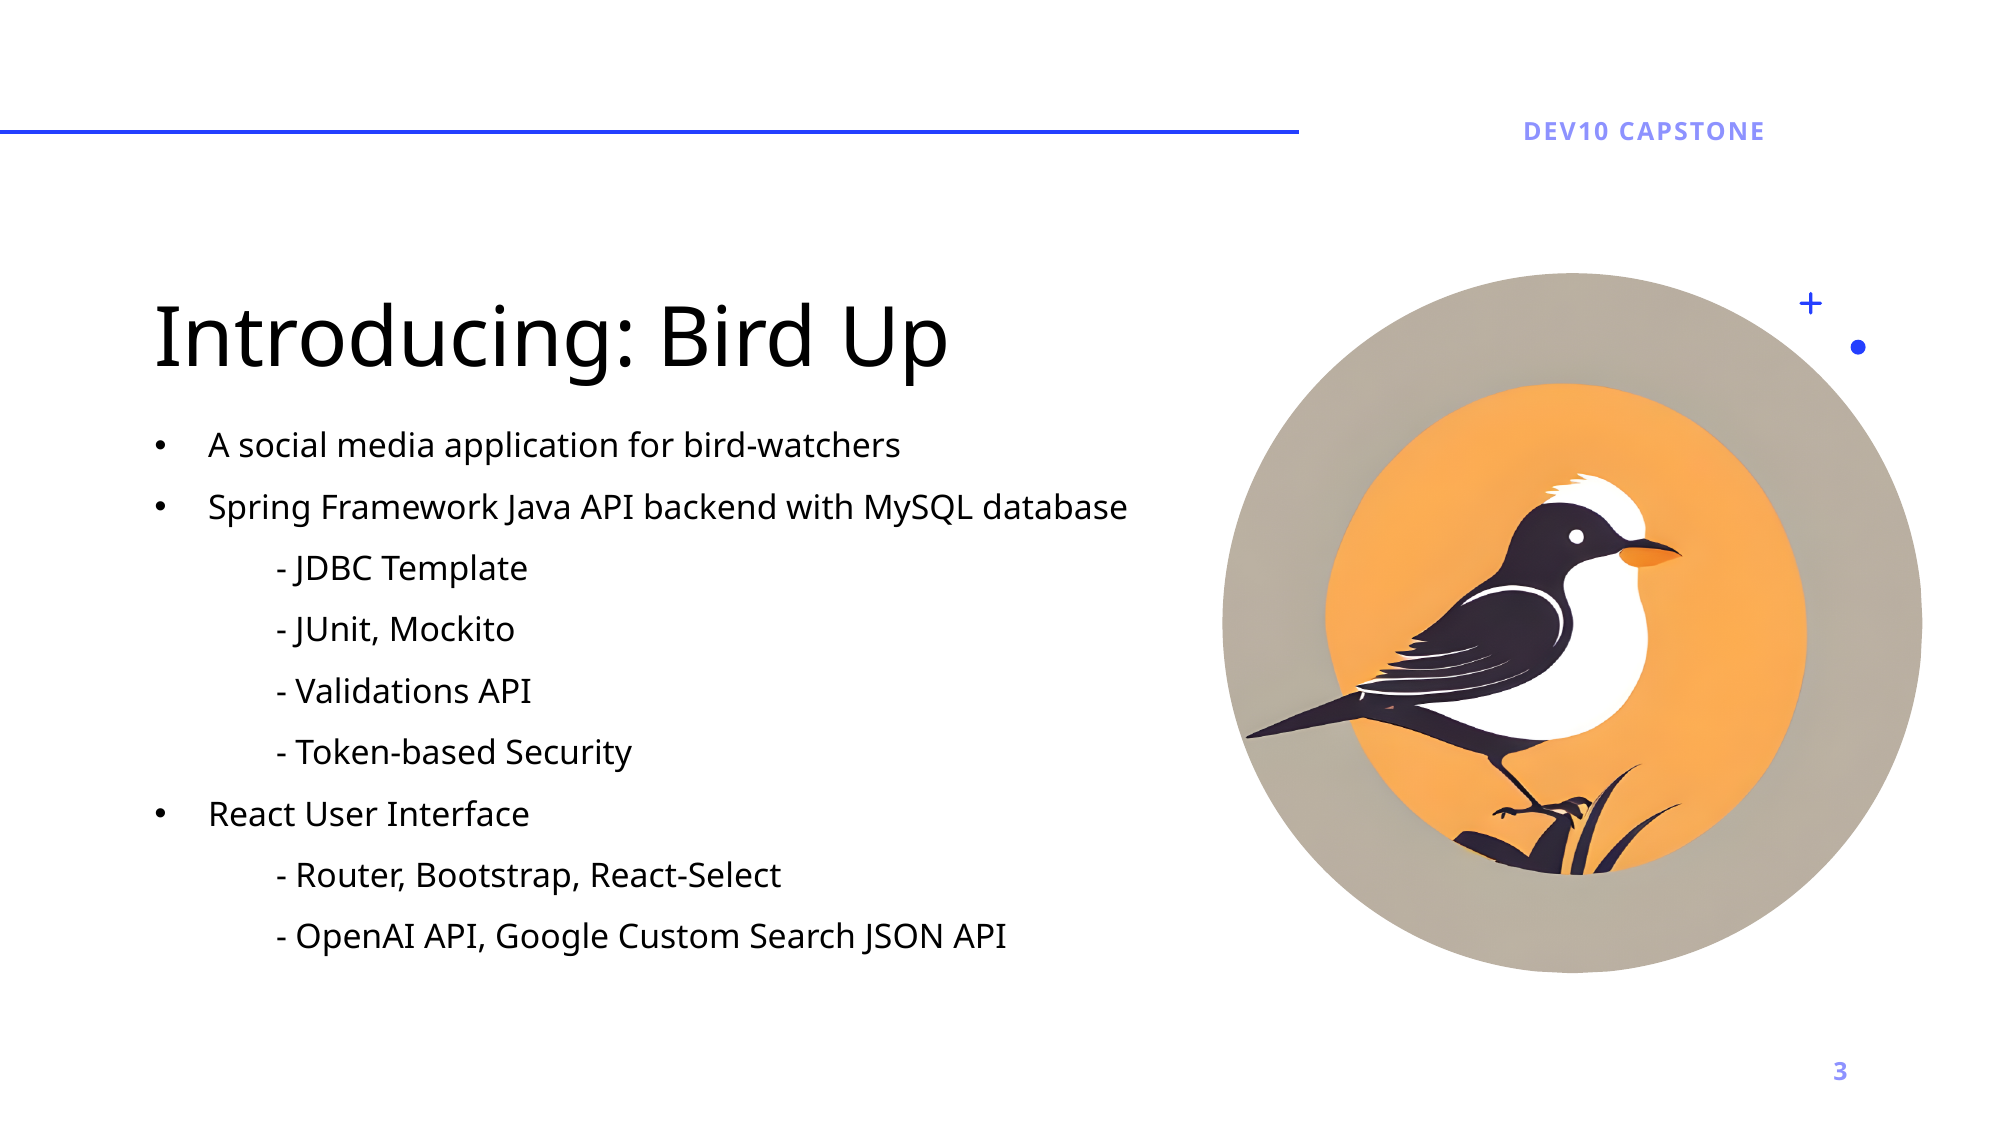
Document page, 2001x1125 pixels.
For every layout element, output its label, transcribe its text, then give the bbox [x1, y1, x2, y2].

picture [1222, 273, 1923, 974]
slide_number 3 [1412, 1042, 1863, 1103]
title Introducing: Bird Up [139, 198, 1155, 392]
footer DEV10 capstone [1306, 101, 1982, 162]
list A social media application for bird-watchers Spring Framework Java API backend with MySQL database - JDBC Template - JUnit, Mockito - Validations API - Token-based Security React User Interface - Router, Bootstrap, React-Select - OpenAI API, Google Custom Search JSON API [139, 412, 1155, 1013]
